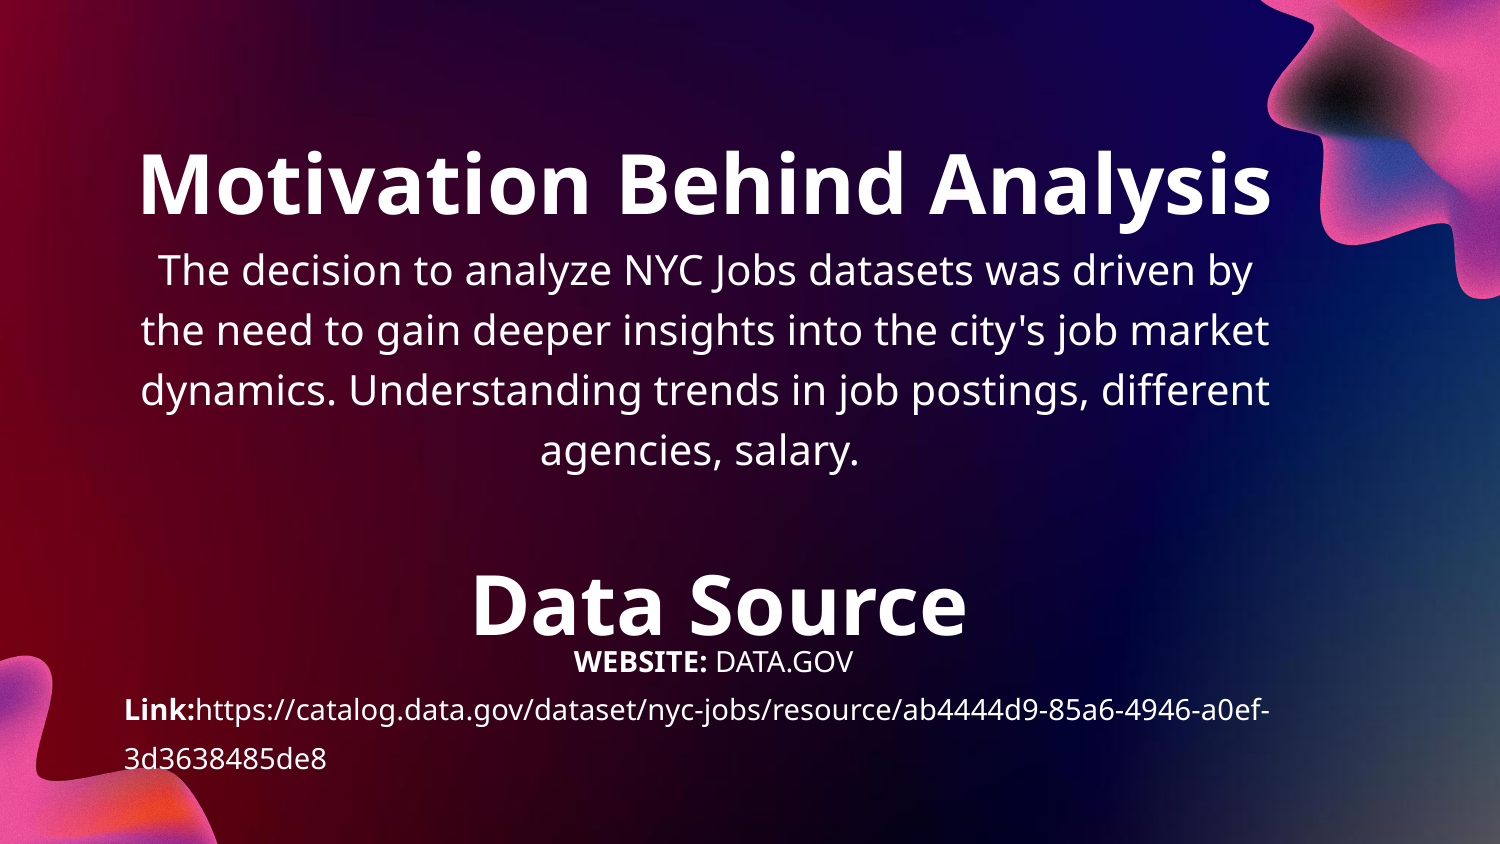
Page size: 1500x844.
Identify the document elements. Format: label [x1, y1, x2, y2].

text_box [197, 339, 325, 467]
picture [0, 0, 1500, 844]
text_box [686, 339, 814, 467]
